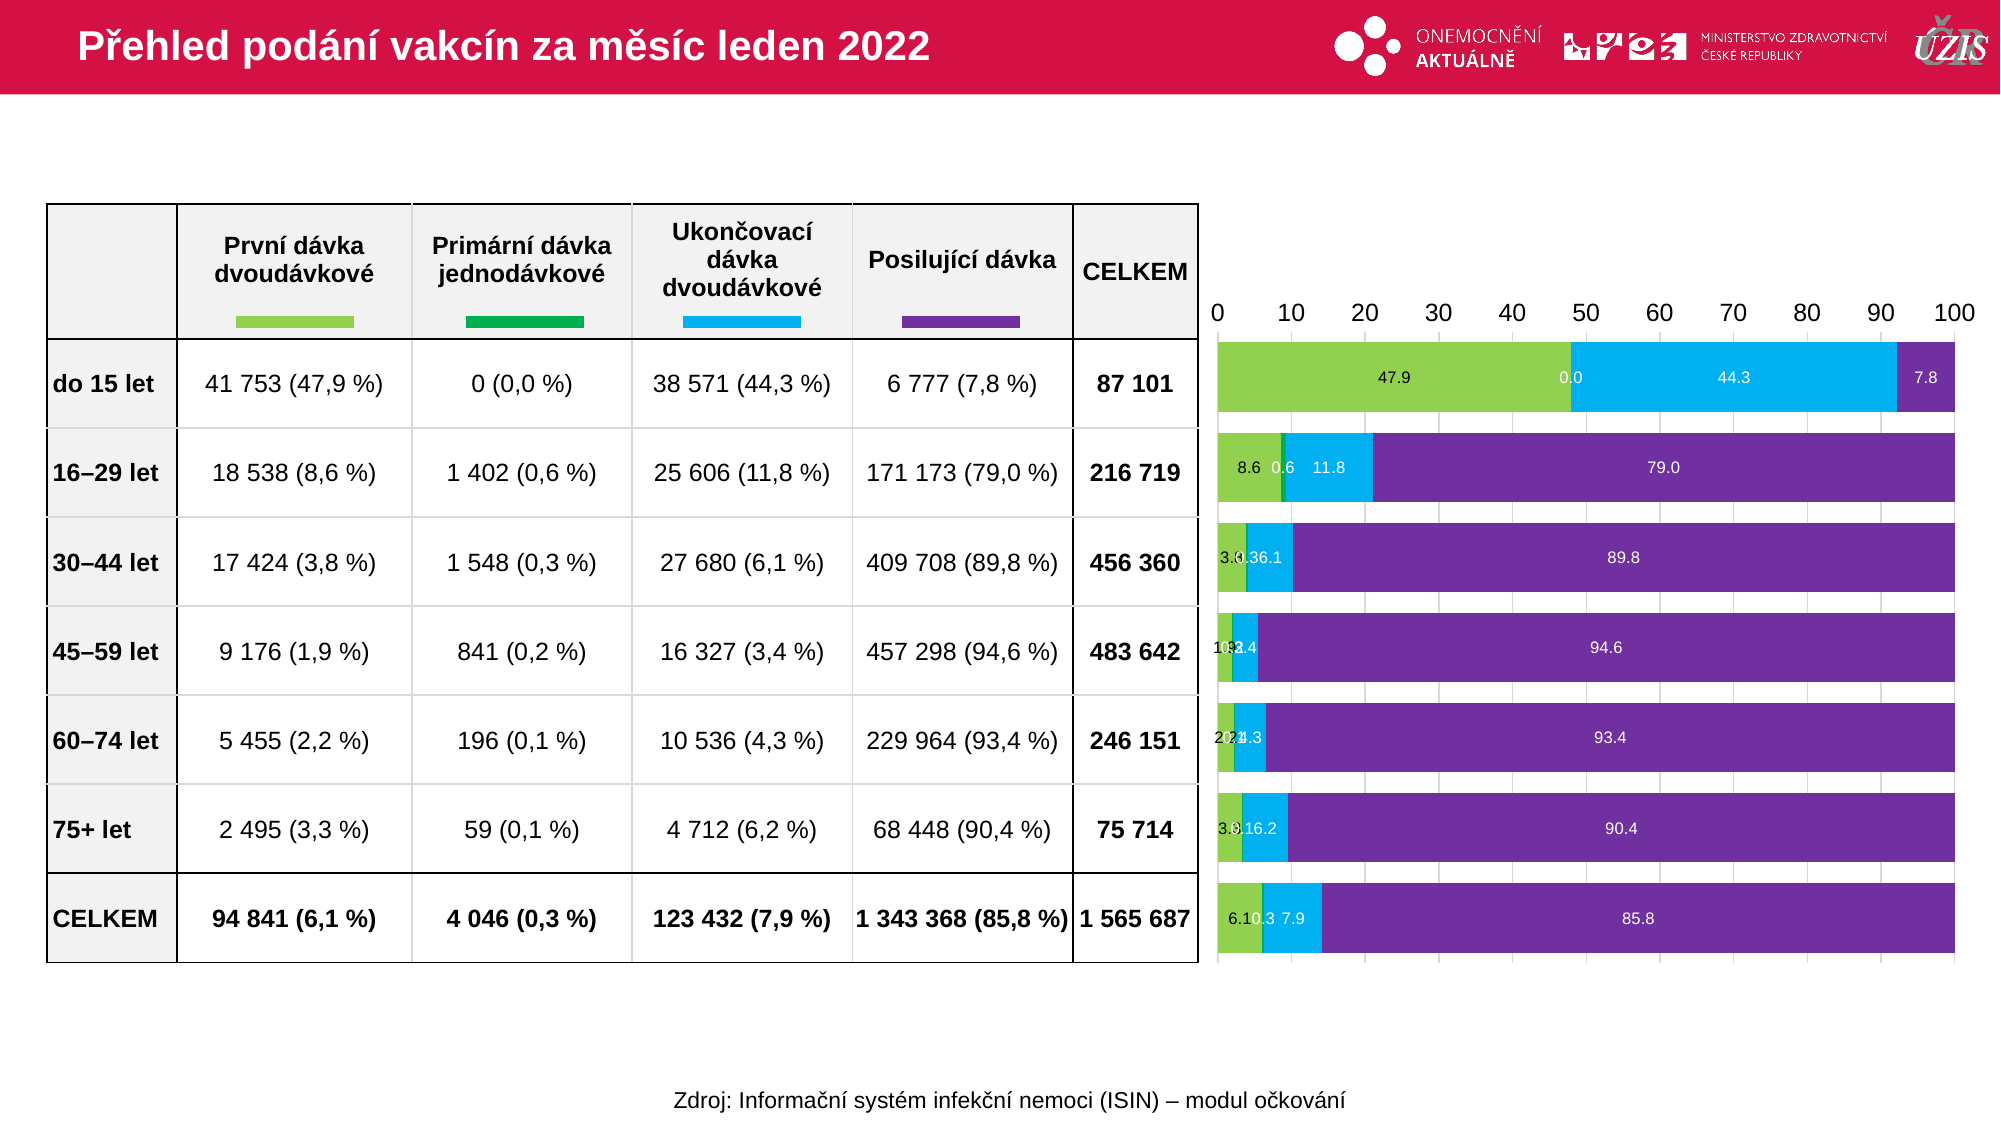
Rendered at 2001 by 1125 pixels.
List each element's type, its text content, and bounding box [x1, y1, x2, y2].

table_cell 483 642 [1074, 607, 1197, 694]
chart [1198, 217, 1990, 1030]
table_cell 1 402 (0,6 %) [413, 429, 631, 516]
table_cell 2 495 (3,3 %) [178, 785, 411, 872]
table_cell 0 (0,0 %) [413, 340, 631, 427]
table_cell 10 536 (4,3 %) [633, 696, 852, 783]
table_cell 1 343 368 (85,8 %) [853, 874, 1072, 962]
table_cell 60–74 let [48, 696, 176, 783]
table_cell 5 455 (2,2 %) [178, 696, 411, 783]
table_cell 457 298 (94,6 %) [853, 607, 1072, 694]
table_cell do 15 let [48, 340, 176, 427]
picture [1563, 31, 1888, 60]
table_header Ukončovací dávka dvoudávkové [633, 205, 852, 338]
table_header První dávka dvoudávkové [178, 205, 411, 338]
table_cell 27 680 (6,1 %) [633, 518, 852, 605]
table_header Posilující dávka [853, 205, 1072, 338]
table_cell 216 719 [1074, 429, 1197, 516]
table_cell 16 327 (3,4 %) [633, 607, 852, 694]
table_cell 409 708 (89,8 %) [853, 518, 1072, 605]
table_cell 4 712 (6,2 %) [633, 785, 852, 872]
picture [1915, 15, 1989, 66]
table_cell 6 777 (7,8 %) [853, 340, 1072, 427]
table_cell 246 151 [1074, 696, 1197, 783]
table_header [48, 205, 176, 338]
table_cell 9 176 (1,9 %) [178, 607, 411, 694]
table_cell 171 173 (79,0 %) [853, 429, 1072, 516]
table_cell 4 046 (0,3 %) [413, 874, 631, 962]
table_cell 1 548 (0,3 %) [413, 518, 631, 605]
table_cell 18 538 (8,6 %) [178, 429, 411, 516]
table_cell 16–29 let [48, 429, 176, 516]
table_cell 25 606 (11,8 %) [633, 429, 852, 516]
table_cell 75+ let [48, 785, 176, 872]
table_cell 229 964 (93,4 %) [853, 696, 1072, 783]
table_cell 456 360 [1074, 518, 1197, 605]
table_cell 87 101 [1074, 340, 1197, 427]
text_box Zdroj: Informační systém infekční nemoci (ISIN) – modul očkování [658, 1078, 1362, 1121]
title Přehled podání vakcín za měsíc leden 2022 [62, 0, 1252, 95]
table_cell 94 841 (6,1 %) [178, 874, 411, 962]
table_cell 41 753 (47,9 %) [178, 340, 411, 427]
table_cell 841 (0,2 %) [413, 607, 631, 694]
table_cell 38 571 (44,3 %) [633, 340, 852, 427]
table_cell CELKEM [48, 874, 176, 962]
table_cell 75 714 [1074, 785, 1197, 872]
table_cell 1 565 687 [1074, 874, 1197, 962]
table_cell 17 424 (3,8 %) [178, 518, 411, 605]
table_cell 45–59 let [48, 607, 176, 694]
table_cell 123 432 (7,9 %) [633, 874, 852, 962]
table_cell 68 448 (90,4 %) [853, 785, 1072, 872]
table_header CELKEM [1074, 205, 1197, 338]
table_cell 30–44 let [48, 518, 176, 605]
table_header Primární dávka jednodávkové [413, 205, 631, 338]
table_cell 59 (0,1 %) [413, 785, 631, 872]
picture [1334, 16, 1542, 76]
table_cell 196 (0,1 %) [413, 696, 631, 783]
